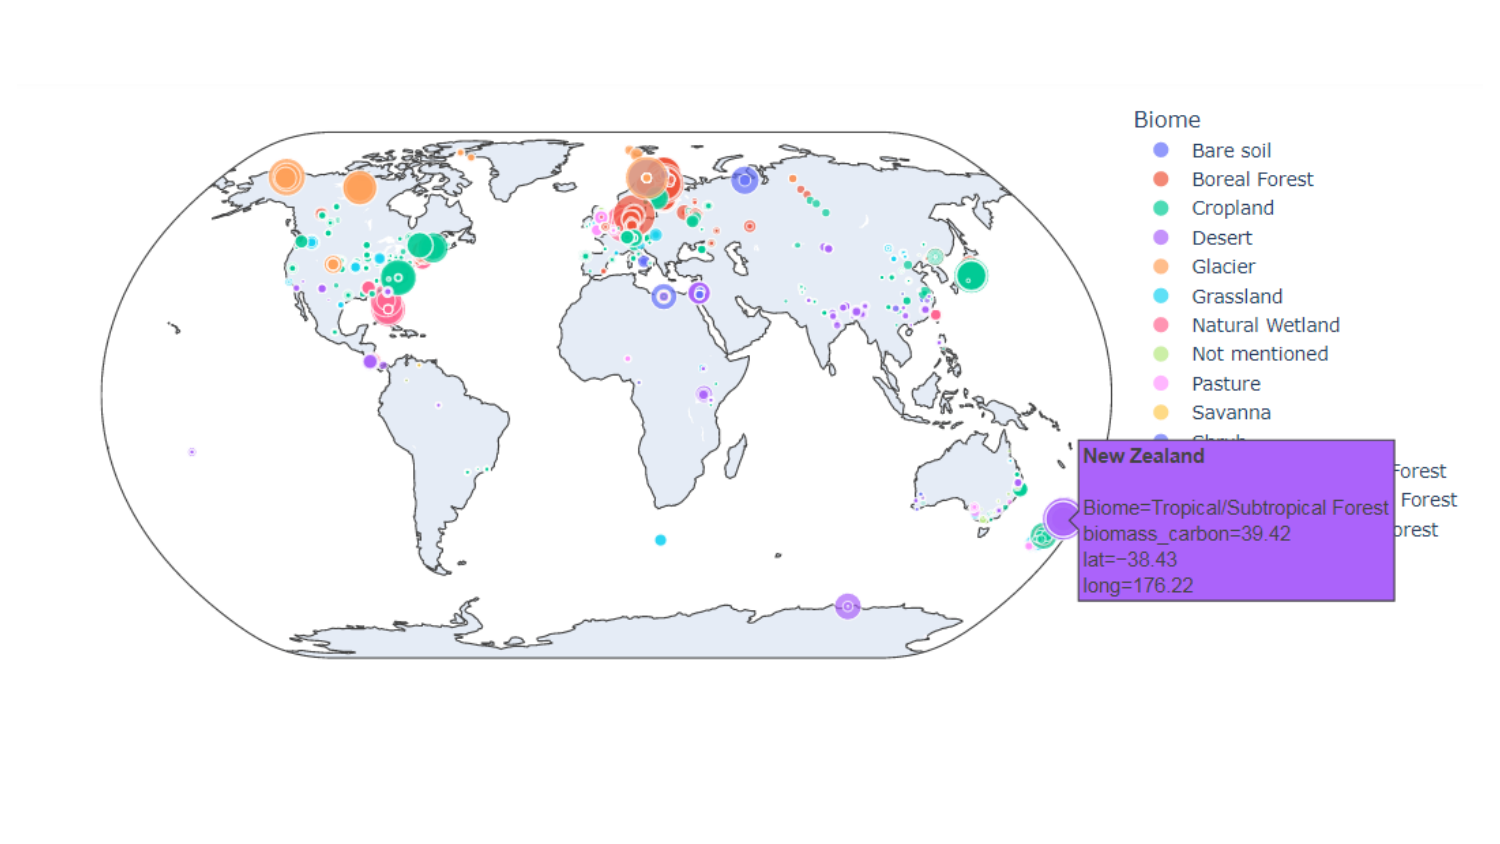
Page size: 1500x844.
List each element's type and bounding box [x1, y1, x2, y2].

picture [17, 84, 1483, 714]
